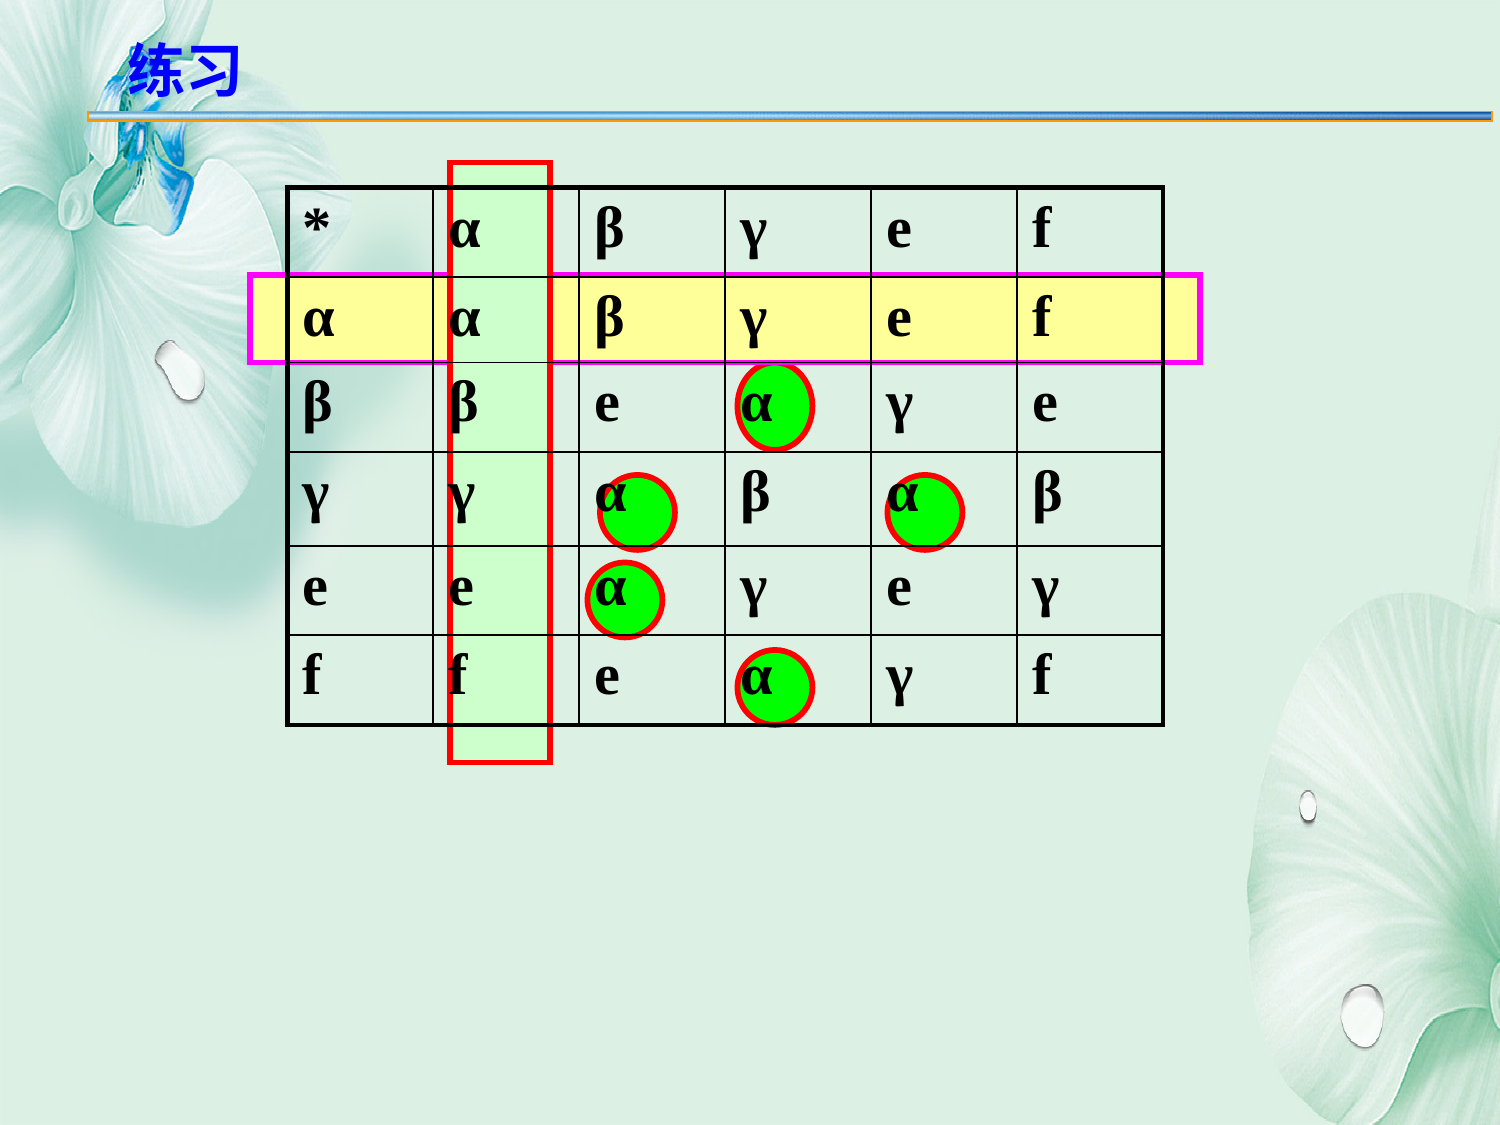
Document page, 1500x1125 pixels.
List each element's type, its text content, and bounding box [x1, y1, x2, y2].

table_header α [434, 190, 578, 276]
picture [0, 0, 1500, 1125]
text_box [249, 274, 285, 363]
table_cell α [580, 547, 724, 634]
table_cell β [580, 278, 724, 362]
table_cell β [434, 363, 578, 451]
table_header e [872, 190, 1016, 276]
table_header * [290, 190, 432, 276]
table_header β [580, 190, 724, 276]
text_box [450, 727, 550, 763]
table_cell β [290, 363, 432, 451]
table_cell γ [434, 453, 578, 545]
table_cell f [434, 636, 578, 723]
table_cell e [1018, 363, 1161, 451]
table_header γ [726, 190, 870, 276]
table_cell α [434, 278, 578, 362]
text_box 练习 [112, 26, 575, 111]
table_cell γ [872, 363, 1016, 451]
table_cell γ [872, 636, 1016, 723]
table_cell f [1018, 636, 1161, 723]
table_cell γ [726, 547, 870, 634]
table_cell e [290, 547, 432, 634]
table_cell α [872, 453, 1016, 545]
slide_number [1059, 1042, 1397, 1103]
table_cell β [1018, 453, 1161, 545]
table_cell α [726, 363, 870, 451]
table_cell e [872, 547, 1016, 634]
table_cell α [290, 278, 432, 362]
table_cell γ [290, 453, 432, 545]
table_cell α [580, 453, 724, 545]
table_cell e [580, 363, 724, 451]
text_box [450, 162, 550, 185]
table_cell β [726, 453, 870, 545]
table_cell γ [1018, 547, 1161, 634]
text_box [1165, 274, 1200, 363]
table_cell f [290, 636, 432, 723]
table_cell e [580, 636, 724, 723]
table_header f [1018, 190, 1161, 276]
table_cell f [1018, 278, 1161, 362]
table_cell e [872, 278, 1016, 362]
table_cell e [434, 547, 578, 634]
table_cell α [726, 636, 870, 723]
table_cell γ [726, 278, 870, 362]
